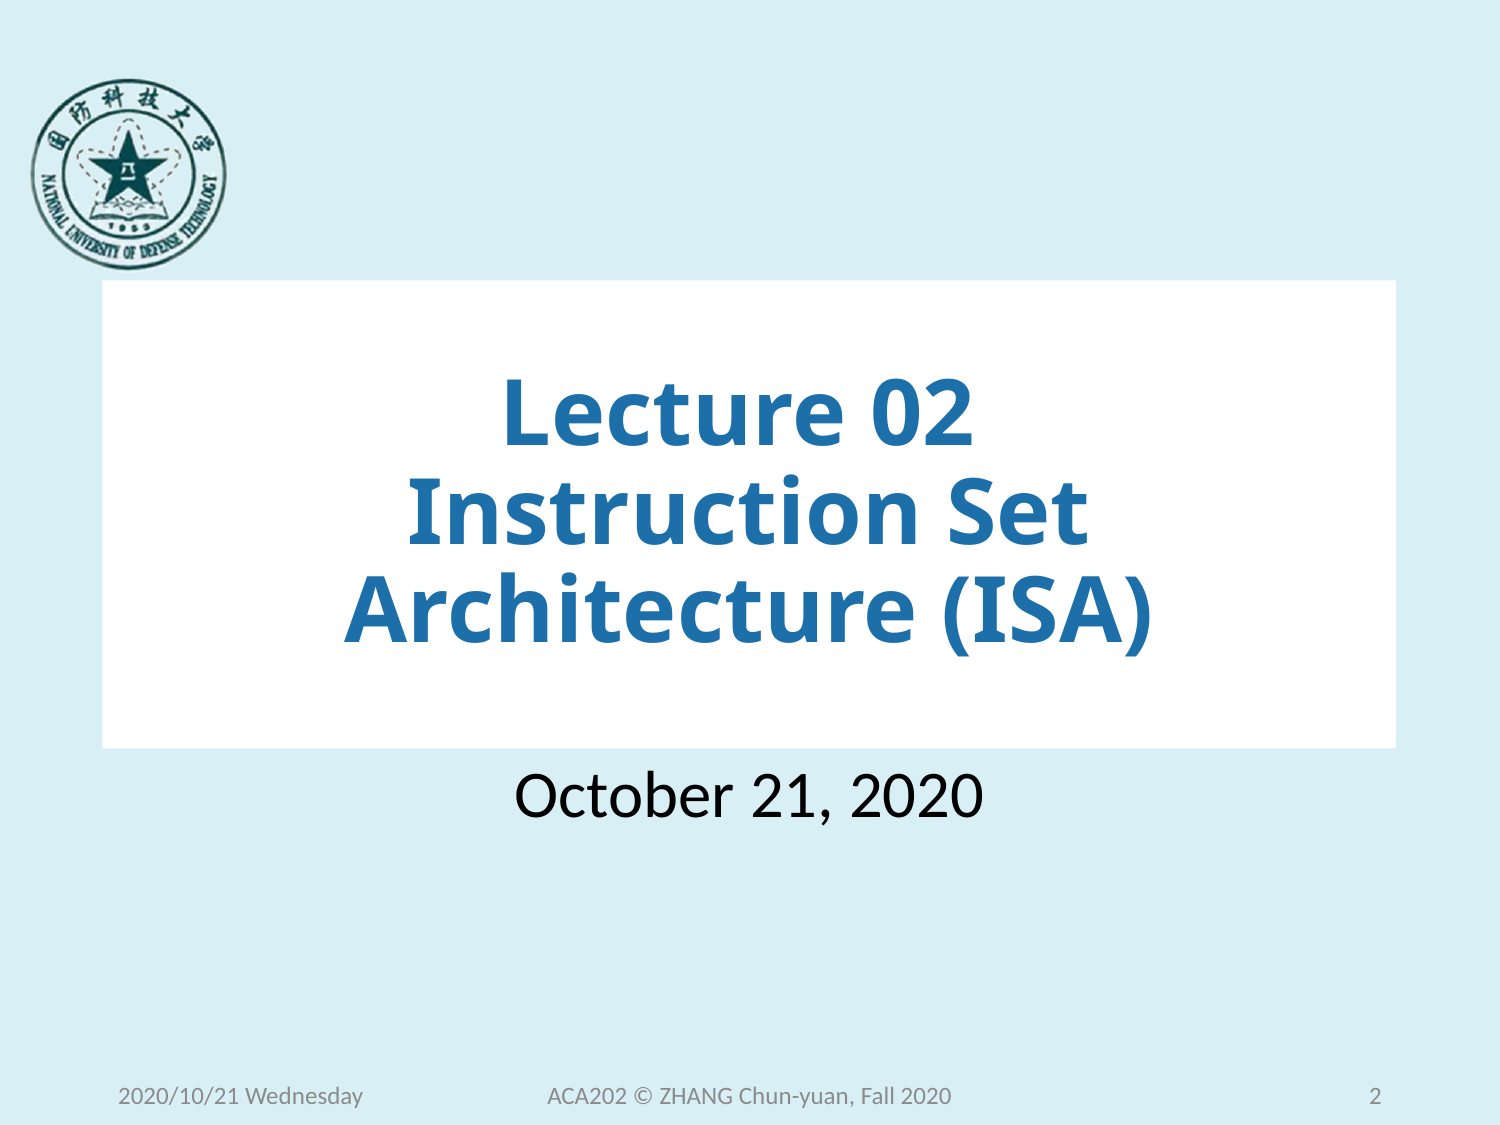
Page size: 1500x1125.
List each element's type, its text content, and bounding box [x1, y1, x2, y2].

picture [24, 76, 231, 277]
footer ACA202 © ZHANG Chun-yuan, Fall 2020 [496, 1064, 1004, 1125]
slide_number 2 [1059, 1064, 1397, 1125]
title Lecture 02 Instruction Set Architecture (ISA) [102, 280, 1397, 749]
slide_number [103, 1064, 441, 1125]
list October 21, 2020 [102, 752, 1397, 999]
